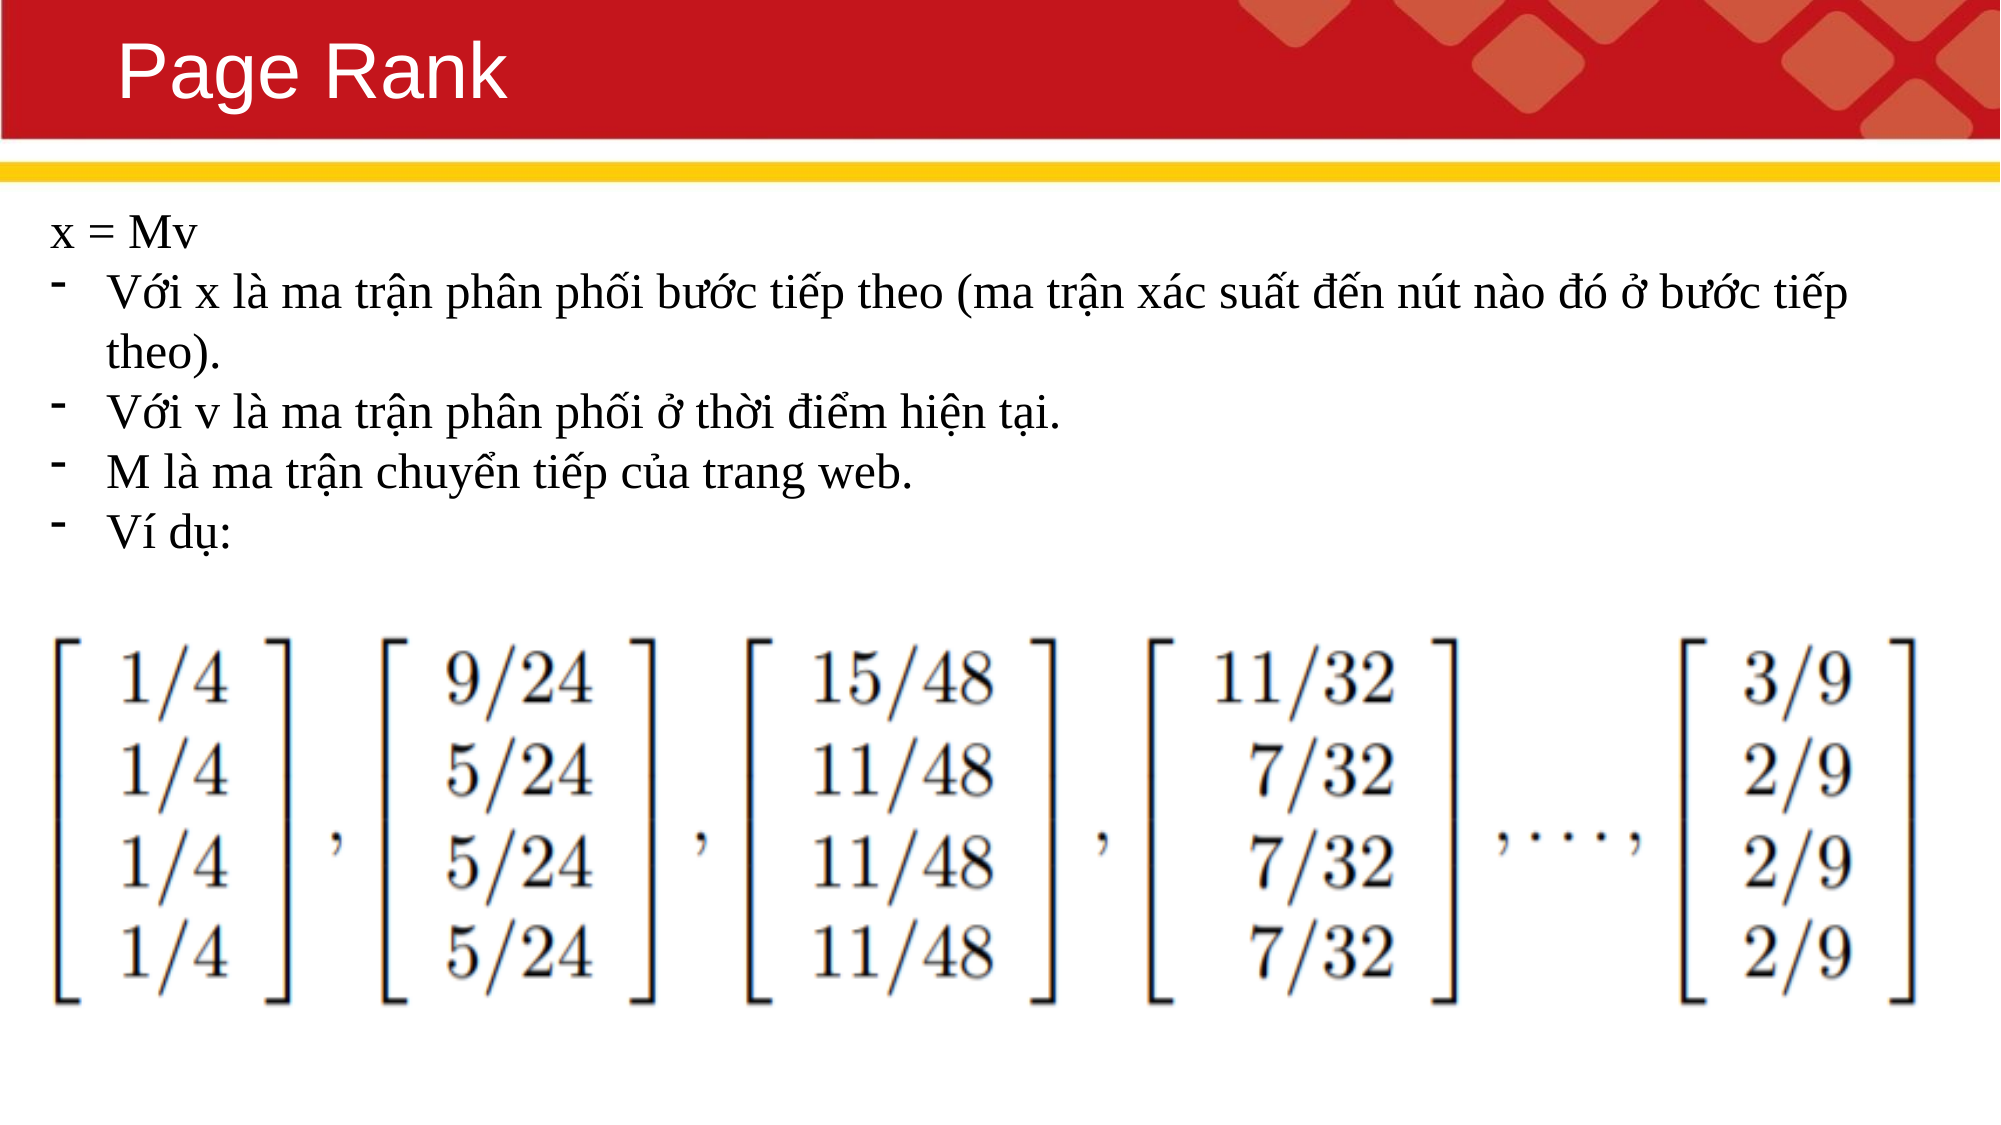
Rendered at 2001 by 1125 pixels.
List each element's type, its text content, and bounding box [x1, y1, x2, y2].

title Page Rank [116, 19, 852, 116]
picture [0, 574, 1963, 1026]
picture [0, 0, 2000, 192]
list x = Mv Với x là ma trận phân phối bước tiếp theo (ma trận xác suất đến nút nào đó ở bước tiếp theo). Với v là ma trận phân phối ở thời điểm hiện tại. M là ma trận chuyển tiếp của trang web. Ví dụ: [50, 198, 1963, 562]
